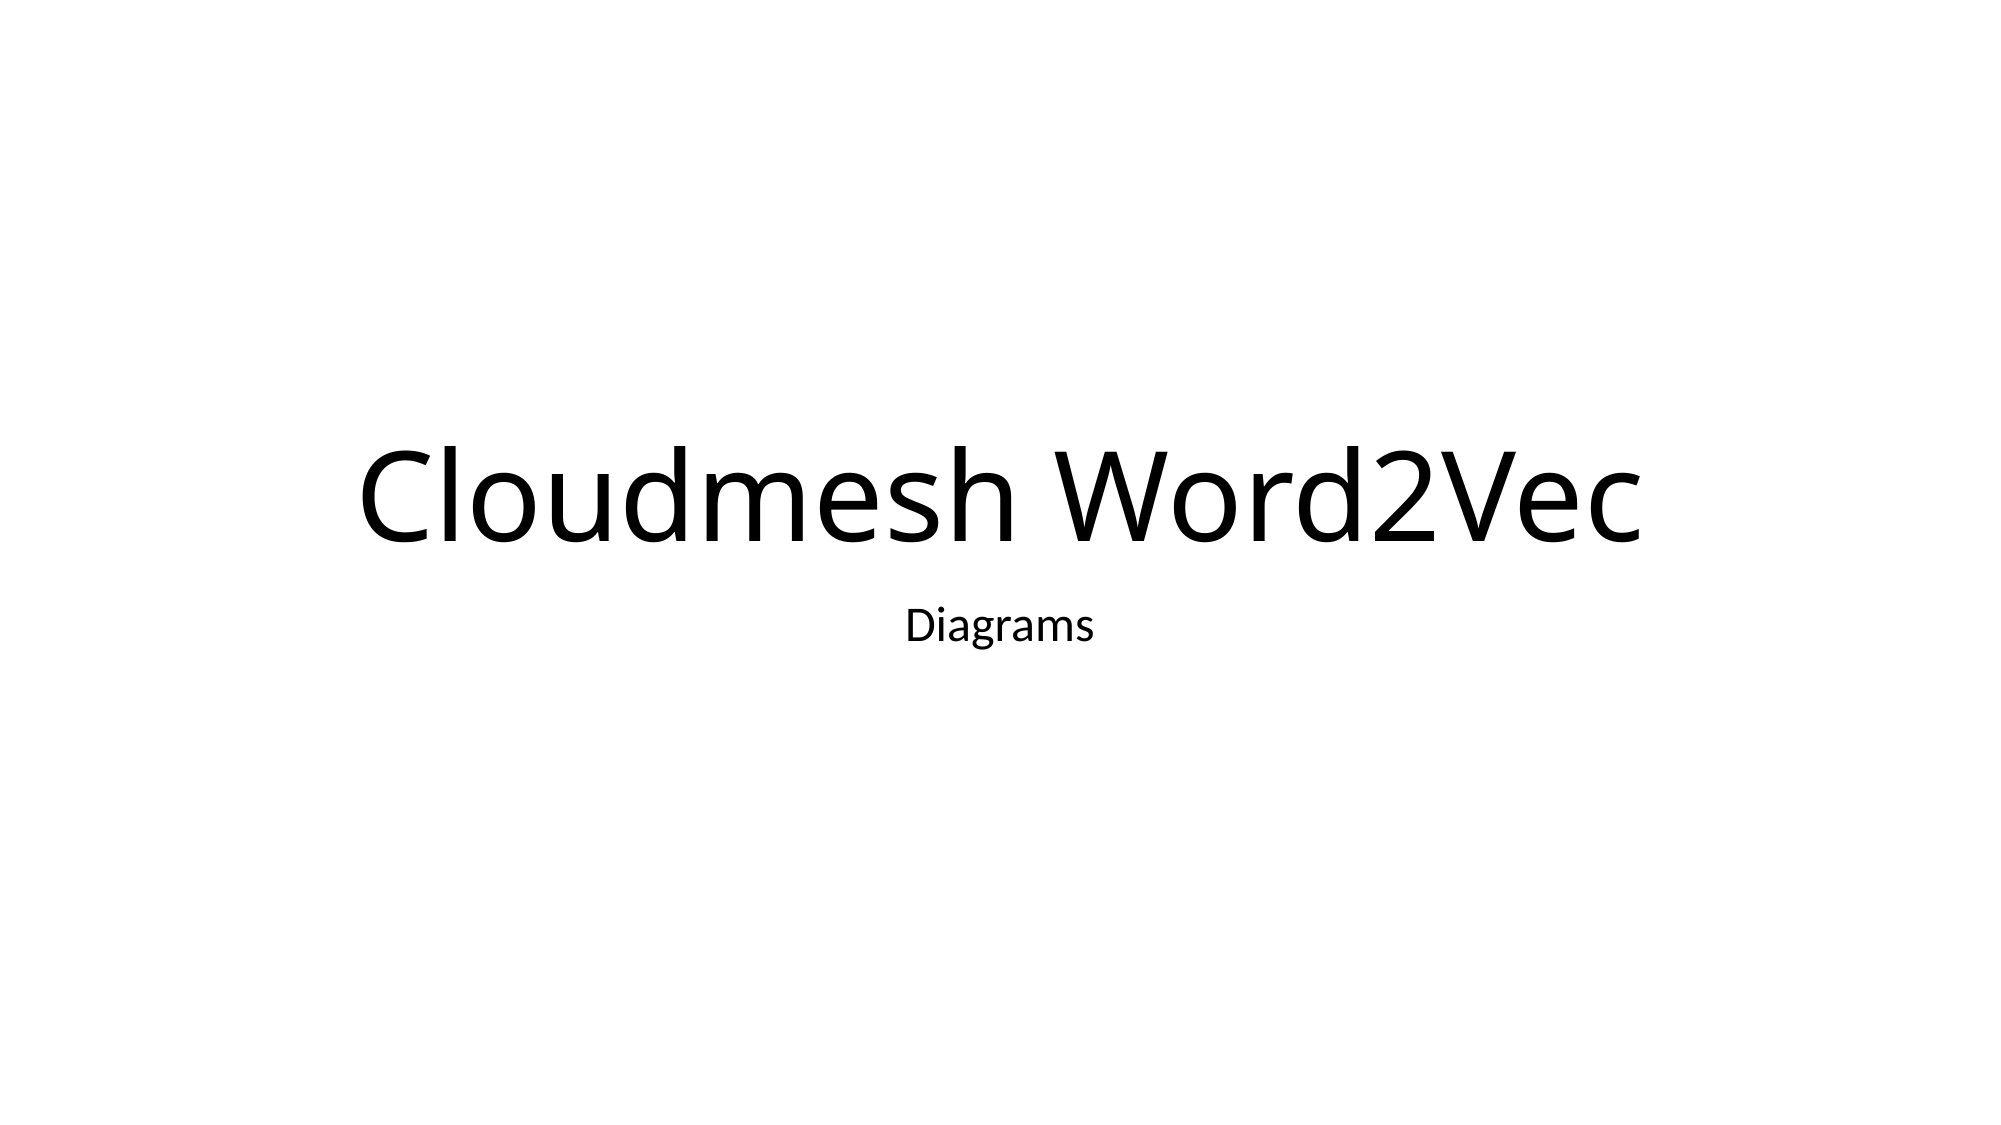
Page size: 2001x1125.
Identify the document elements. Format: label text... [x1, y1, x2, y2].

subtitle Diagrams [249, 590, 1750, 863]
title Cloudmesh Word2Vec [249, 184, 1750, 576]
